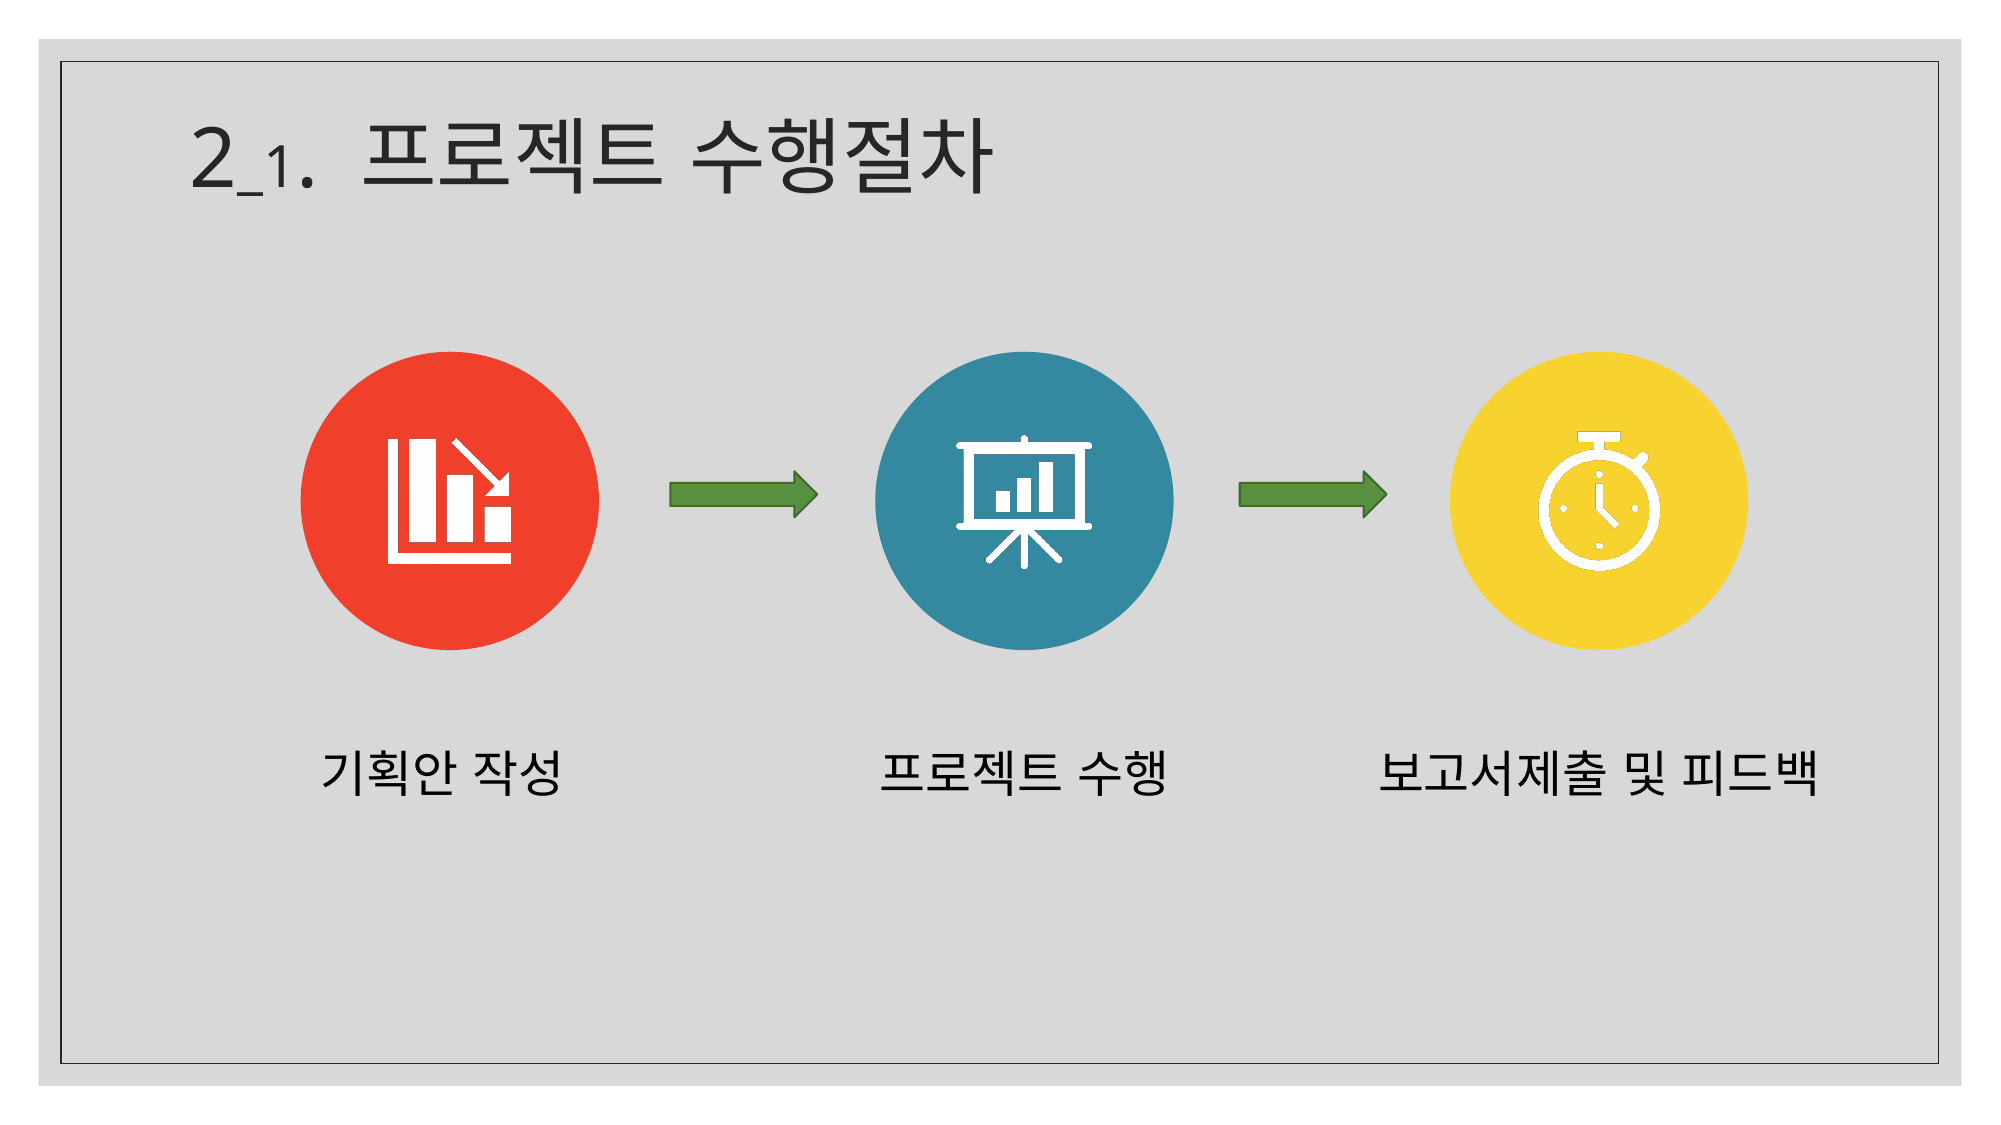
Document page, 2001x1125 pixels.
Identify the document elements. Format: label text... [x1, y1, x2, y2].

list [199, 300, 1850, 913]
title 2_1. 프로젝트 수행절차 [174, 105, 1511, 216]
